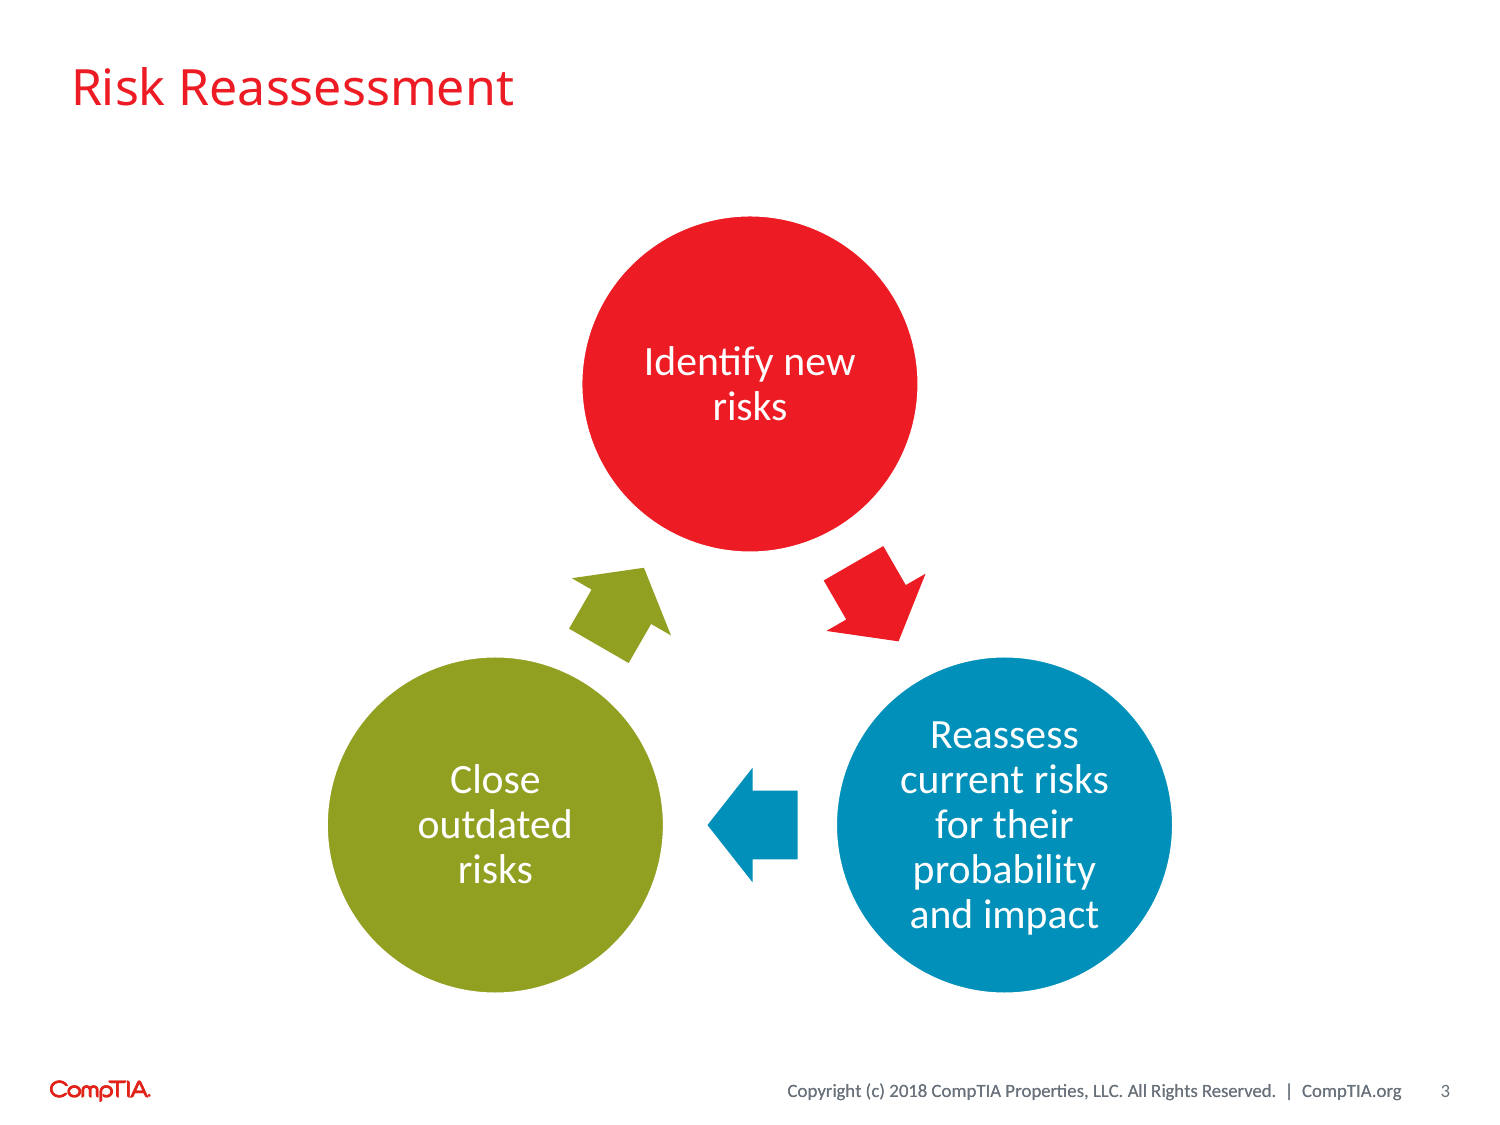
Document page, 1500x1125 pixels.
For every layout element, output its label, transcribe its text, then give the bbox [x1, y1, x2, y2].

title Risk Reassessment [56, 16, 1444, 155]
slide_number 3 [1407, 1067, 1450, 1113]
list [55, 213, 1445, 995]
